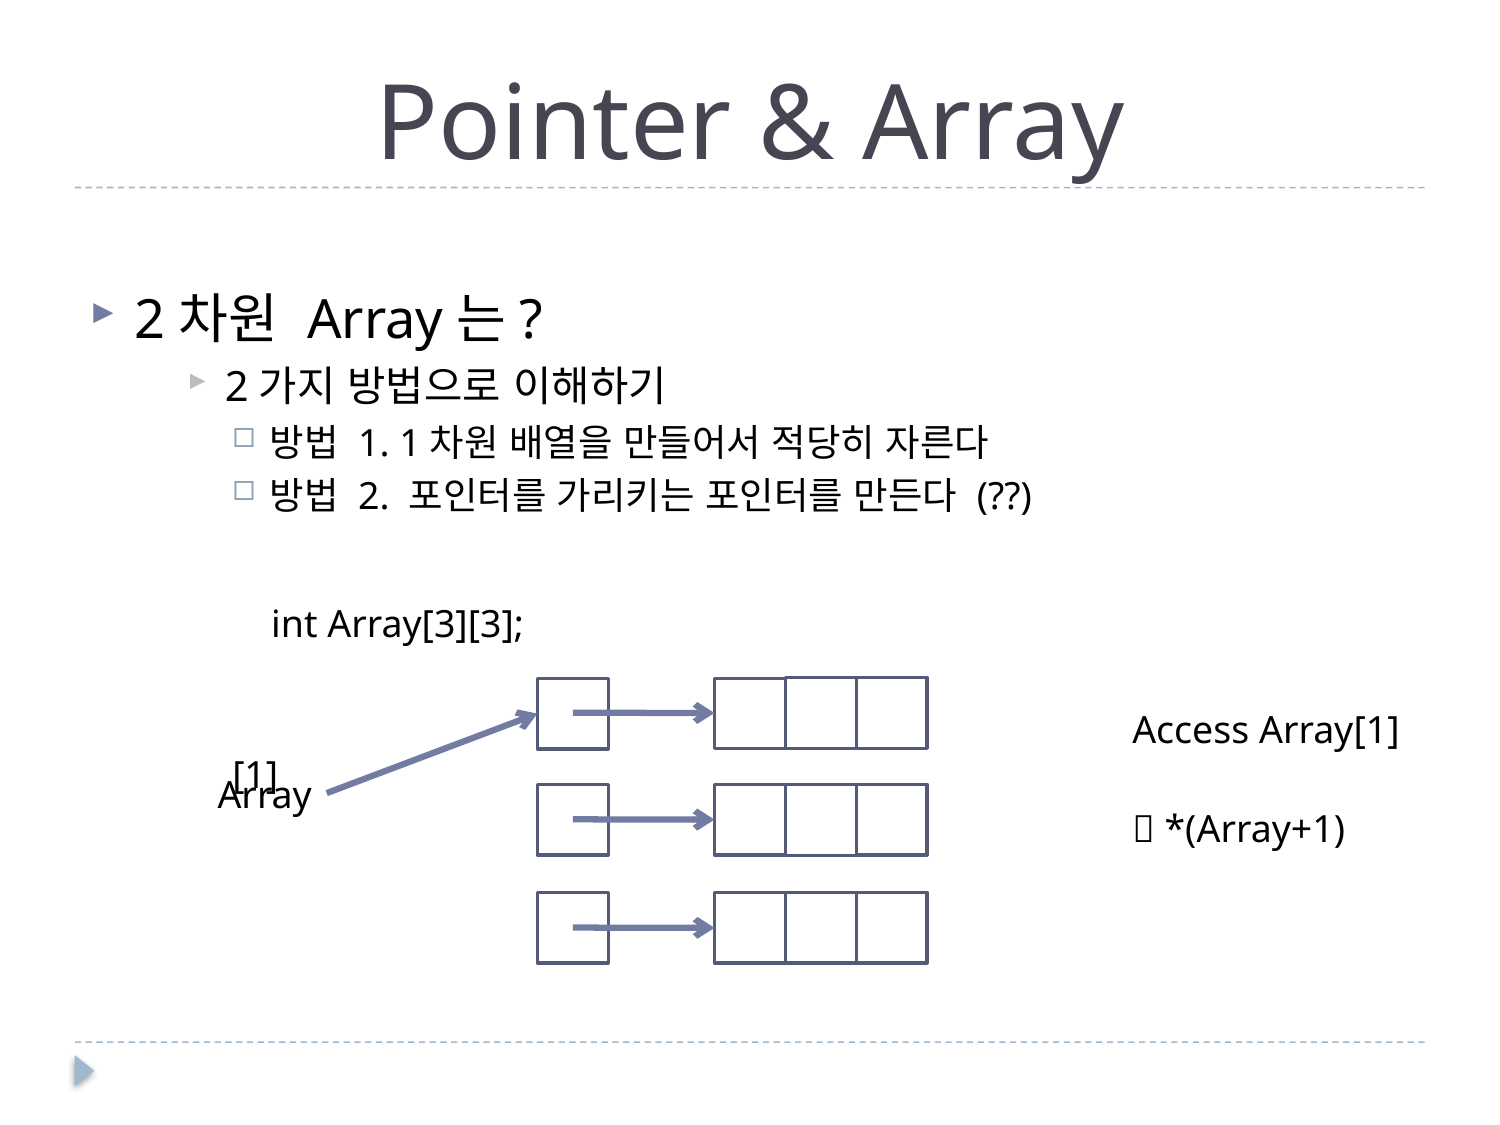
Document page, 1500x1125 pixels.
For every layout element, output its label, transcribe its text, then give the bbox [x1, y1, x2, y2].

text_box [713, 677, 784, 750]
text_box [536, 677, 610, 751]
text_box Array [202, 763, 327, 823]
text_box [855, 676, 929, 750]
text_box [536, 891, 610, 965]
text_box [784, 676, 855, 750]
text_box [322, 713, 538, 794]
text_box [713, 783, 784, 857]
title Pointer & Array [75, 24, 1425, 188]
text_box [855, 891, 929, 965]
text_box [784, 783, 855, 857]
text_box [855, 783, 929, 857]
list 2차원 Array는? 2가지 방법으로 이해하기 방법 1. 1차원 배열을 만들어서 적당히 자른다 방법 2. 포인터를 가리키는 포인터를 만든다 (??) int Array[3][3]; Access Array[1][1]  *(Array+1) [75, 200, 1425, 1059]
text_box [784, 891, 855, 965]
text_box [713, 891, 784, 965]
text_box [536, 783, 610, 857]
